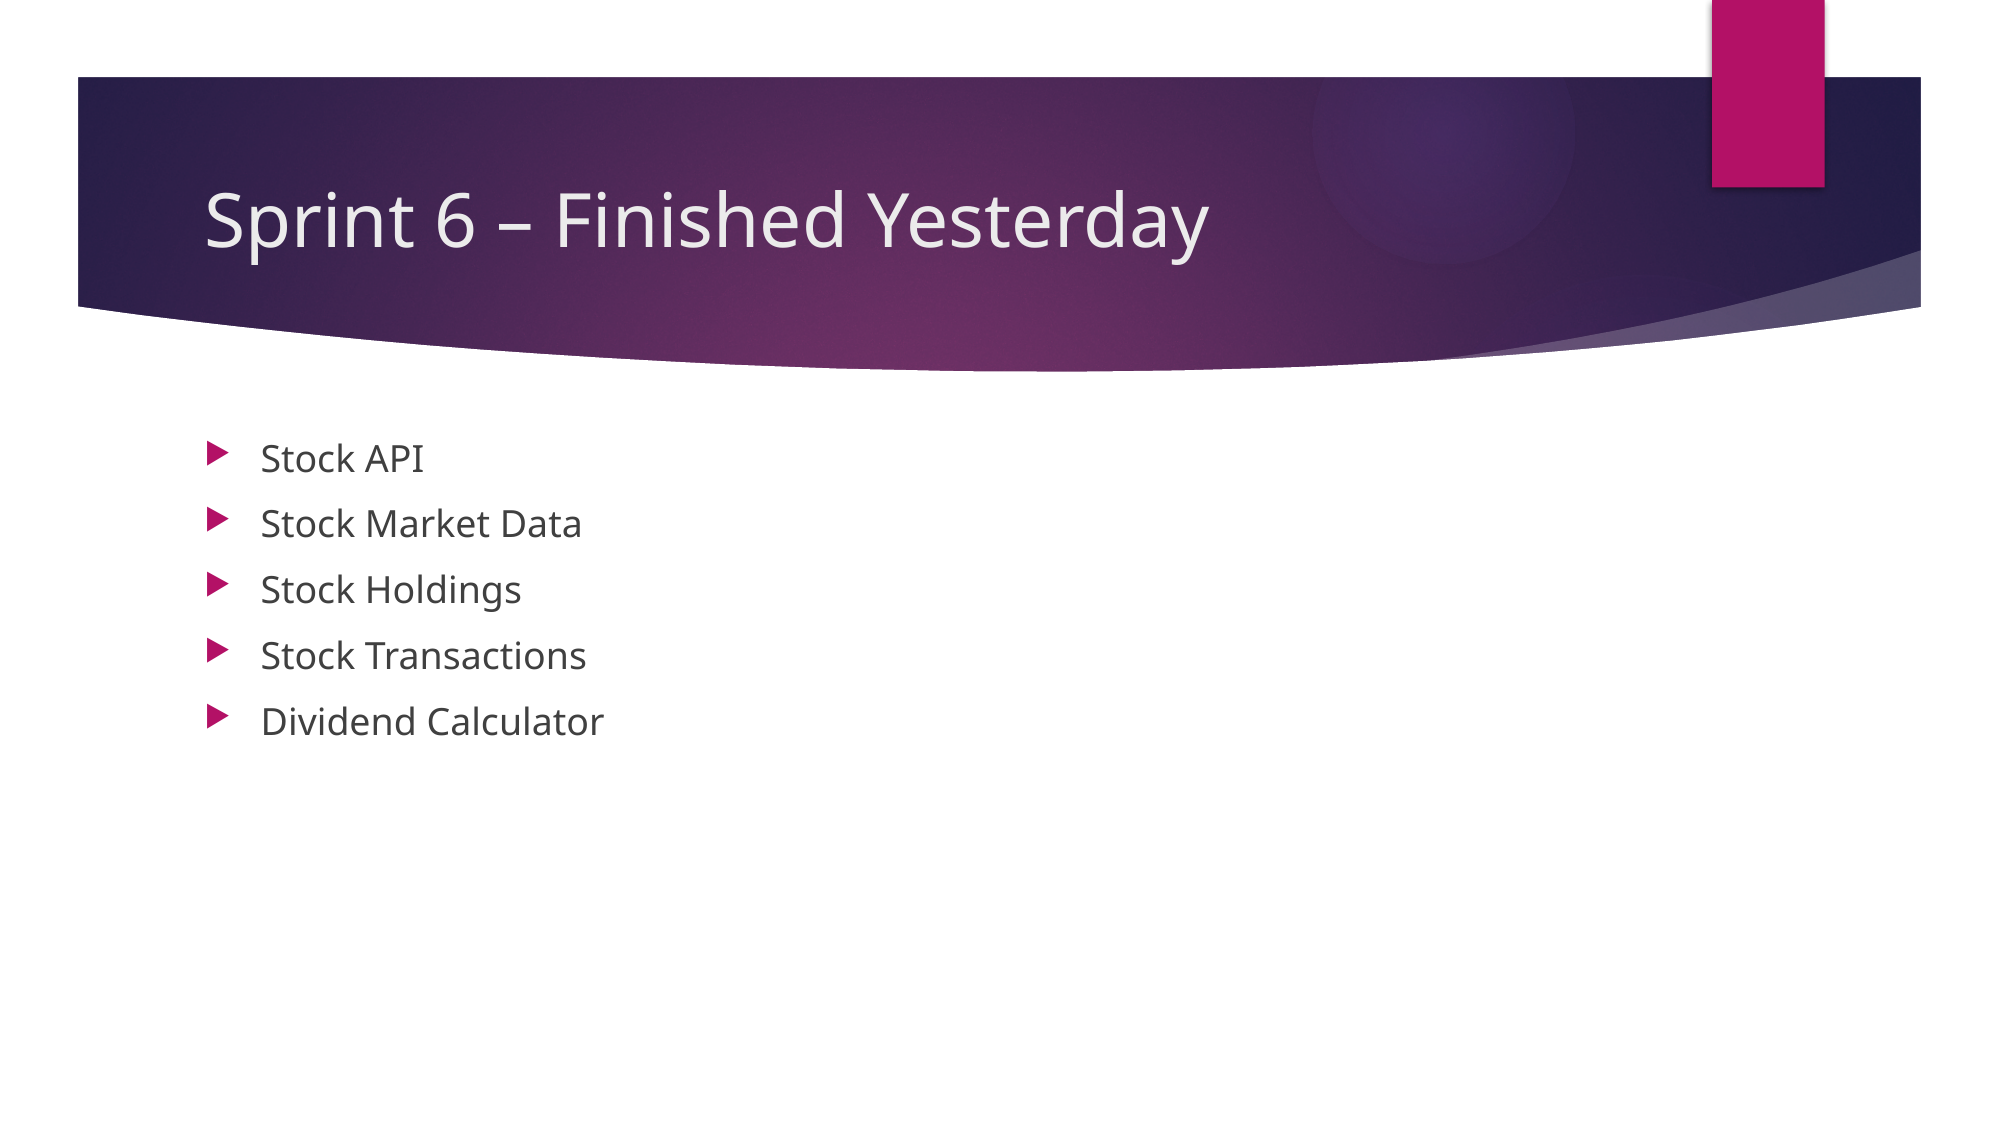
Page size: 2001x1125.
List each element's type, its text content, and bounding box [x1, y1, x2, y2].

title Sprint 6 – Finished Yesterday [189, 159, 1627, 276]
list Stock API Stock Market Data Stock Holdings Stock Transactions Dividend Calculator [189, 427, 1638, 988]
